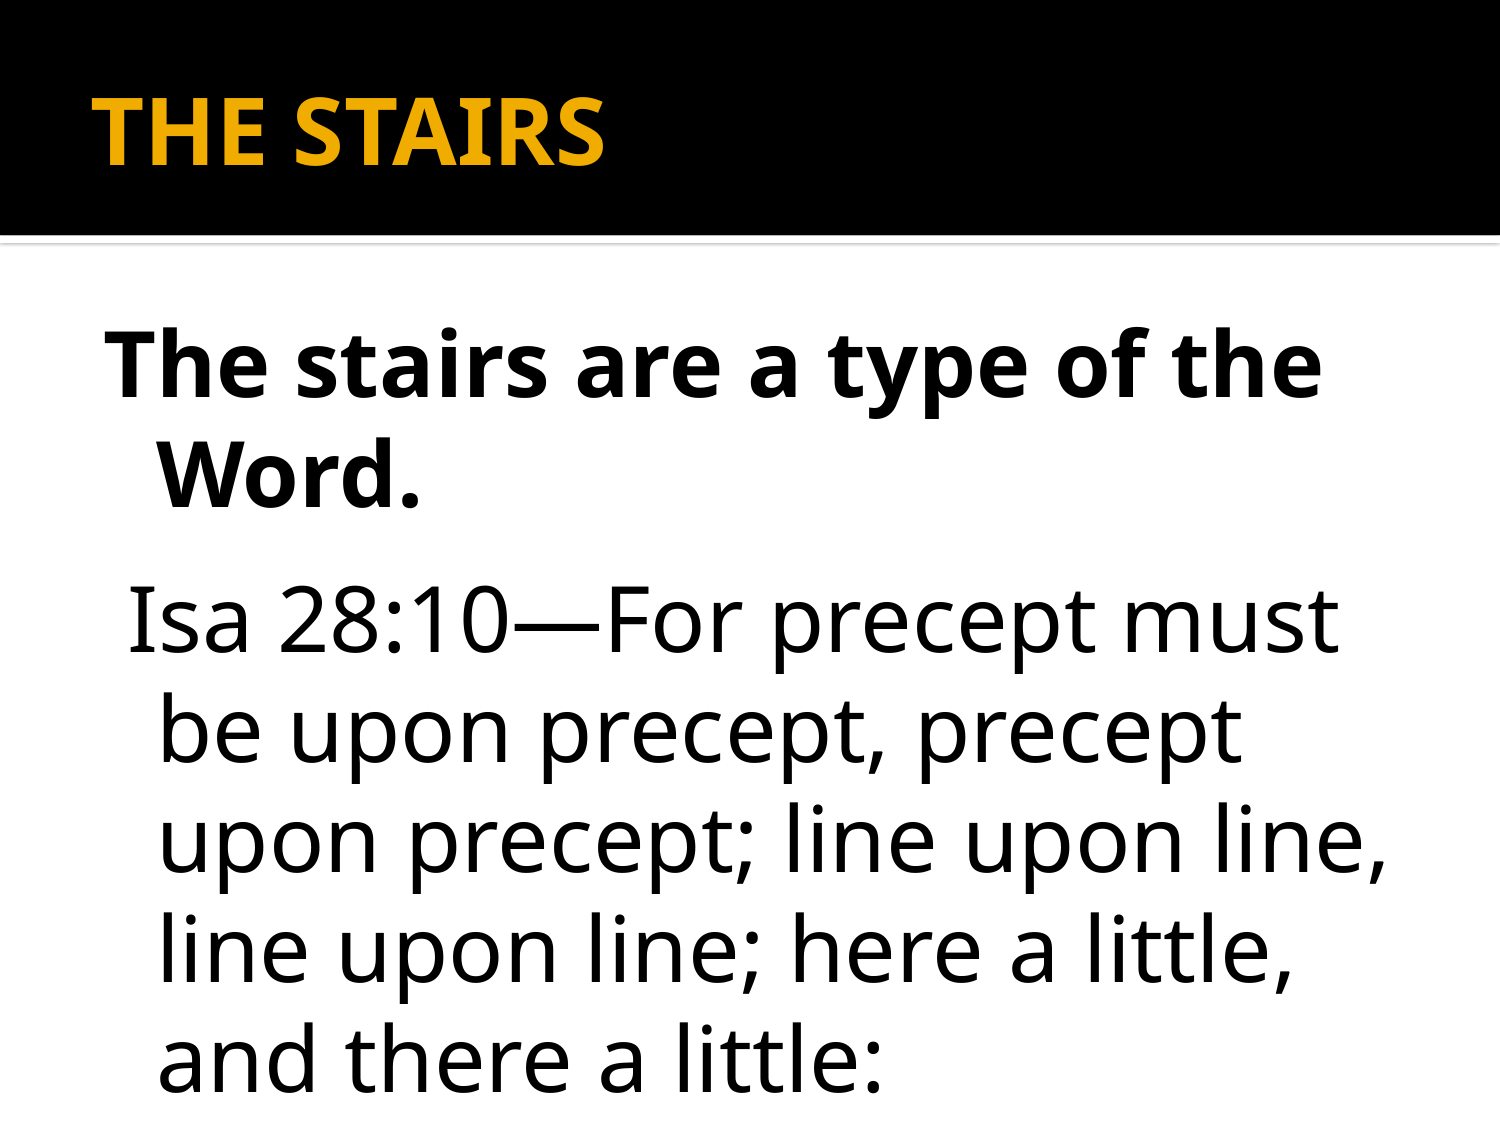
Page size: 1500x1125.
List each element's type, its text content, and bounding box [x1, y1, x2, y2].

title THE STAIRS [75, 25, 1425, 231]
list The stairs are a type of the Word. Isa 28:10—For precept must be upon precept, precept upon precept; line upon line, line upon line; here a little, and there a little: [75, 291, 1425, 1050]
